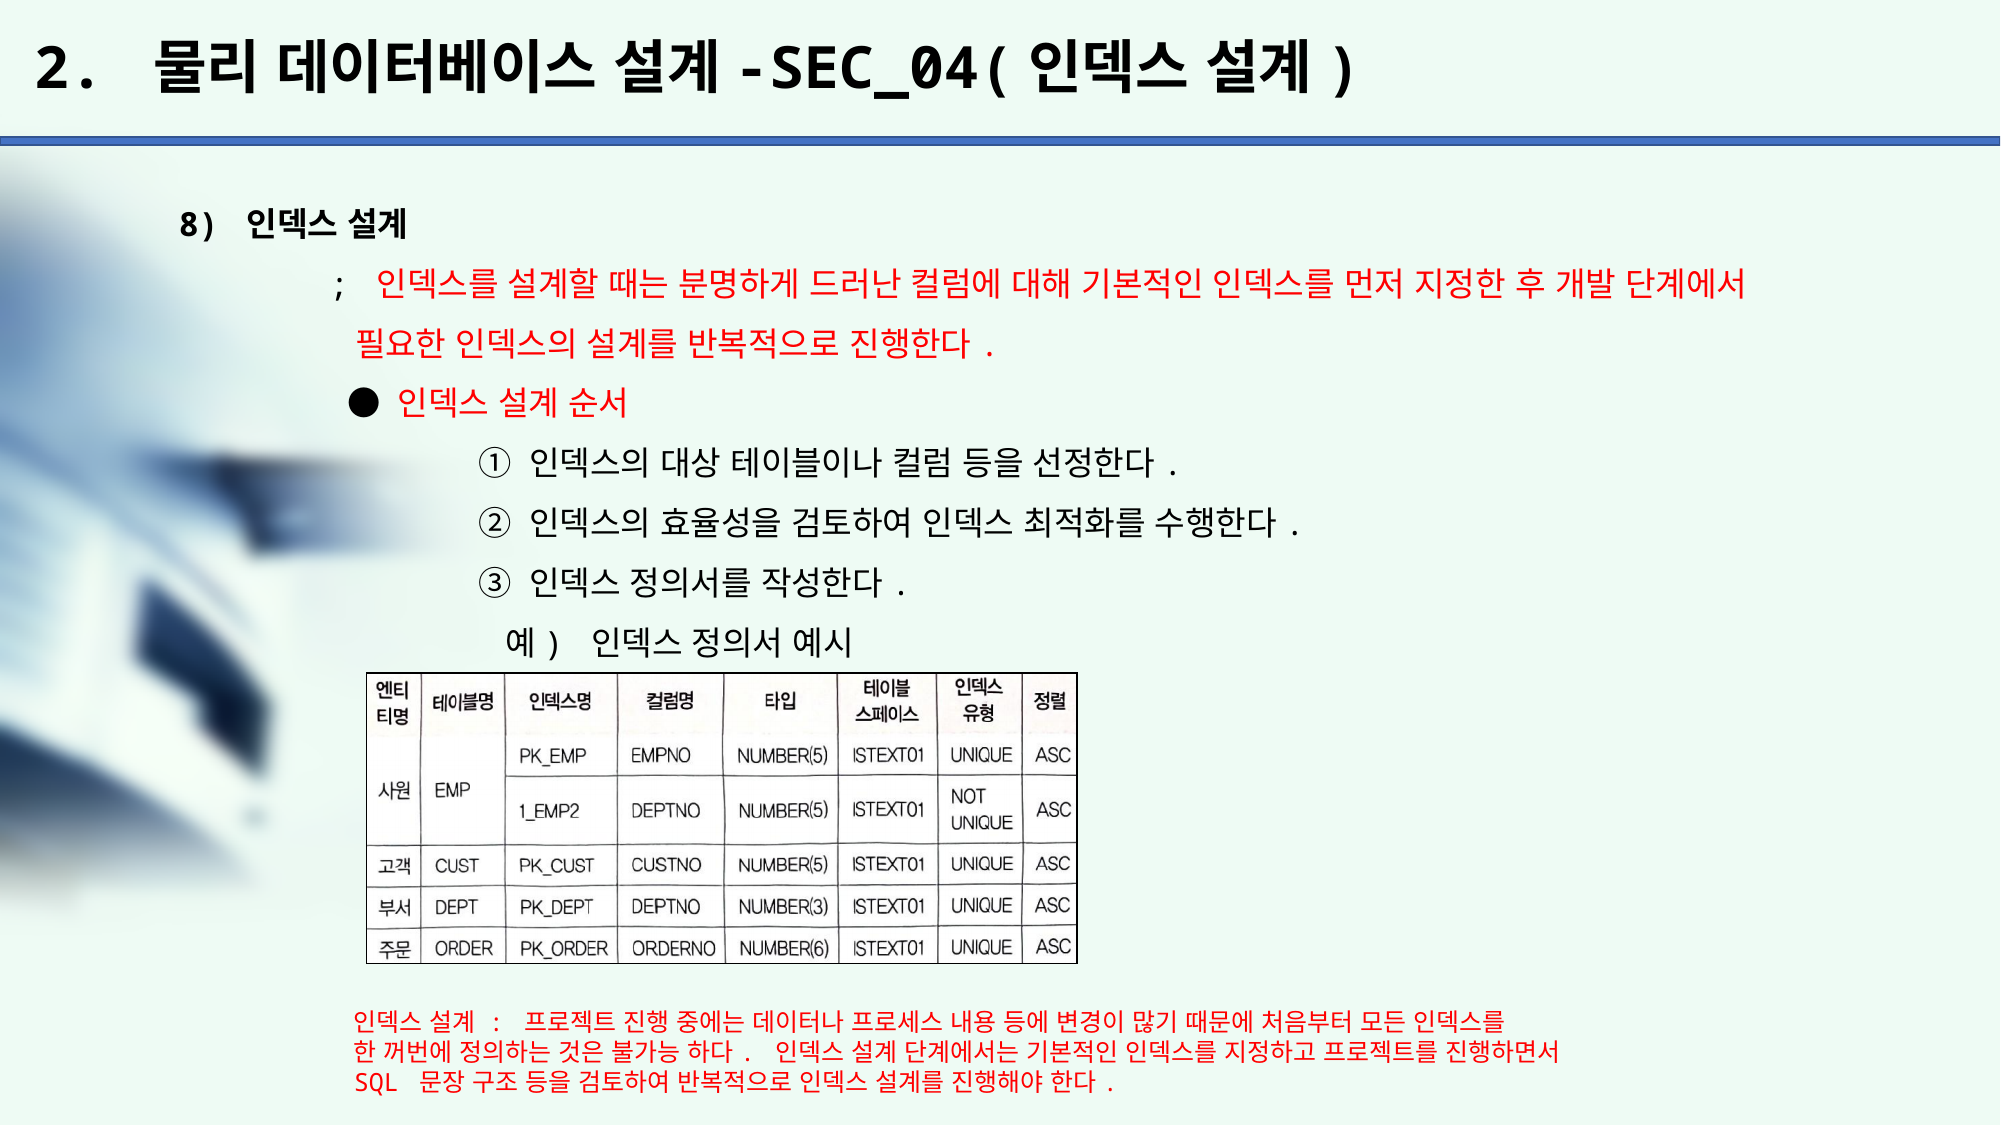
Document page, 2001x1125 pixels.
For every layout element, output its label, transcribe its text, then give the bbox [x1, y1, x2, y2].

text_box 인덱스 설계 : 프로젝트 진행 중에는 데이터나 프로세스 내용 등에 변경이 많기 때문에 처음부터 모든 인덱스를 한 꺼번에 정의하는 것은 불가능 하다. 인덱스 설계 단계에서는 기본적인 인덱스를 지정하고 프로젝트를 진행하면서 SQL 문장 구조 등을 검토하여 반복적으로 인덱스 설계를 진행해야 한다. [339, 999, 1737, 1105]
text_box 8) 인덱스 설계 ; 인덱스를 설계할 때는 분명하게 드러난 컬럼에 대해 기본적인 인덱스를 먼저 지정한 후 개발 단계에서 필요한 인덱스의 설계를 반복적으로 진행한다. ● 인덱스 설계 순서 ① 인덱스의 대상 테이블이나 컬럼 등을 선정한다. ② 인덱스의 효율성을 검토하여 인덱스 최적화를 수행한다. ③ 인덱스 정의서를 작성한다. 예) 인덱스 정의서 예시 [163, 175, 1969, 790]
picture [0, 146, 2000, 1125]
picture [0, 0, 2000, 136]
title 2. 물리 데이터베이스 설계-SEC_04(인덱스 설계) [19, 14, 1922, 126]
